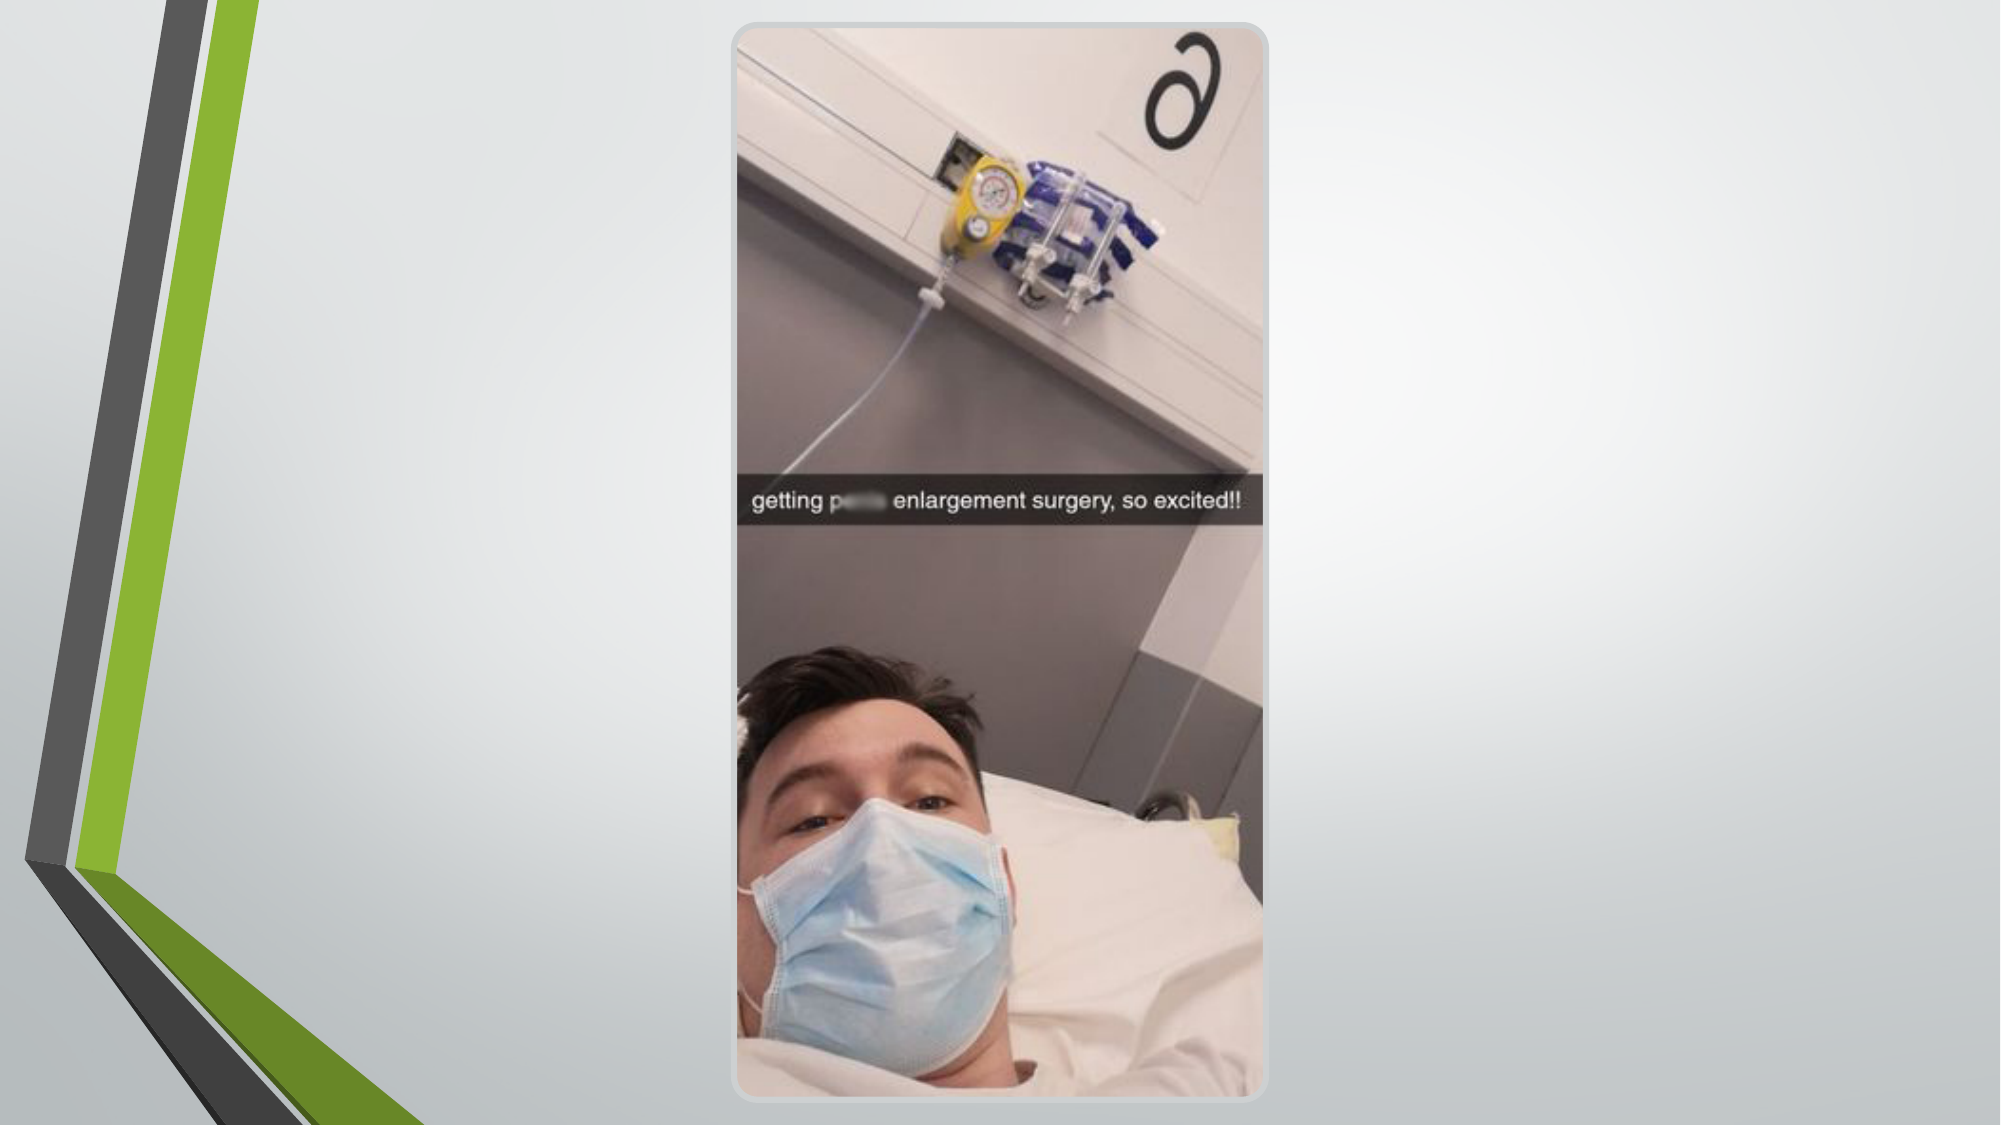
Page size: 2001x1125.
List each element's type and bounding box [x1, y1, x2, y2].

picture [733, 24, 1267, 1100]
